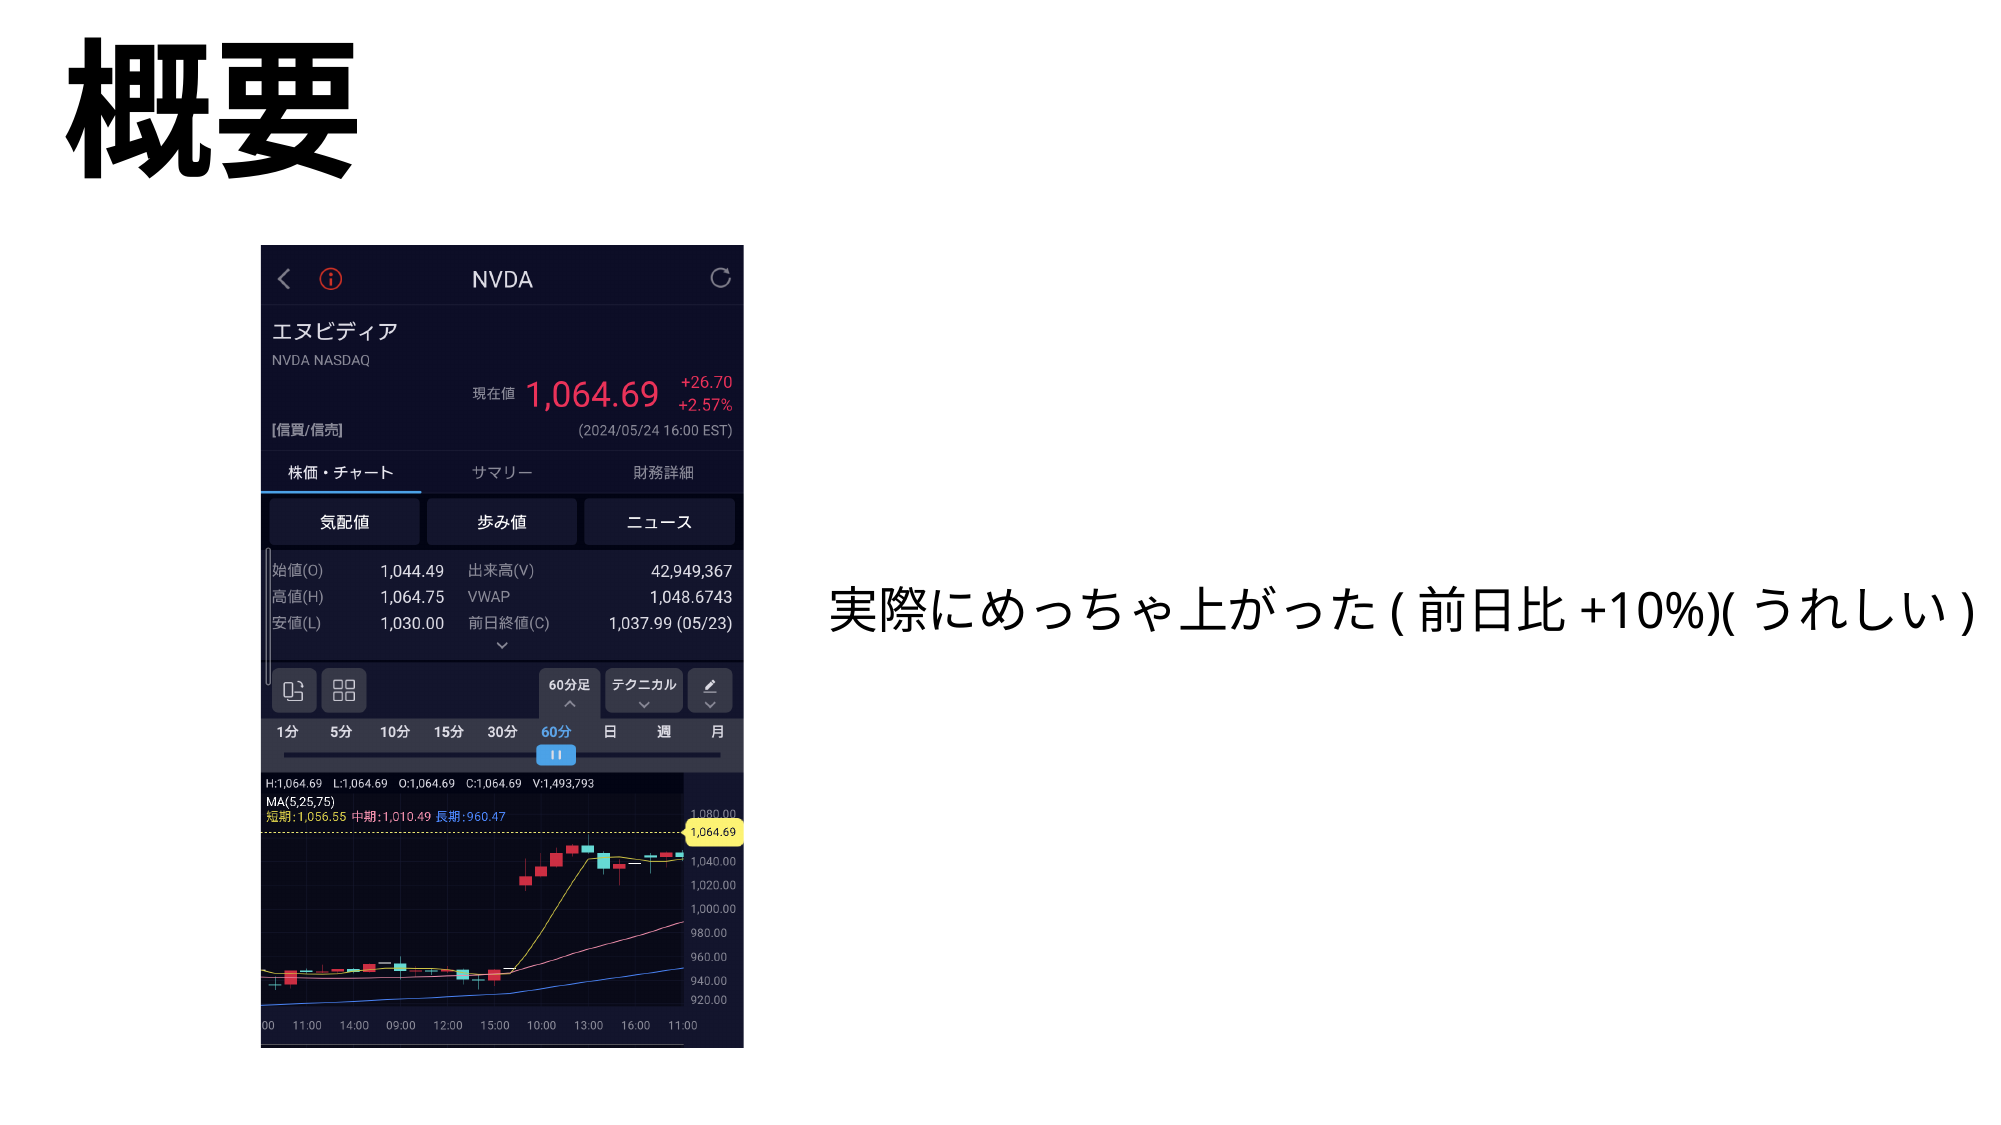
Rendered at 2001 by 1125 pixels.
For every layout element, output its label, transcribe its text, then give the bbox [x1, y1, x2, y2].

text_box 実際にめっちゃ上がった(前日比+10%)(うれしい) [813, 570, 2000, 646]
text_box 概要 [48, 7, 464, 203]
picture [260, 244, 744, 1048]
